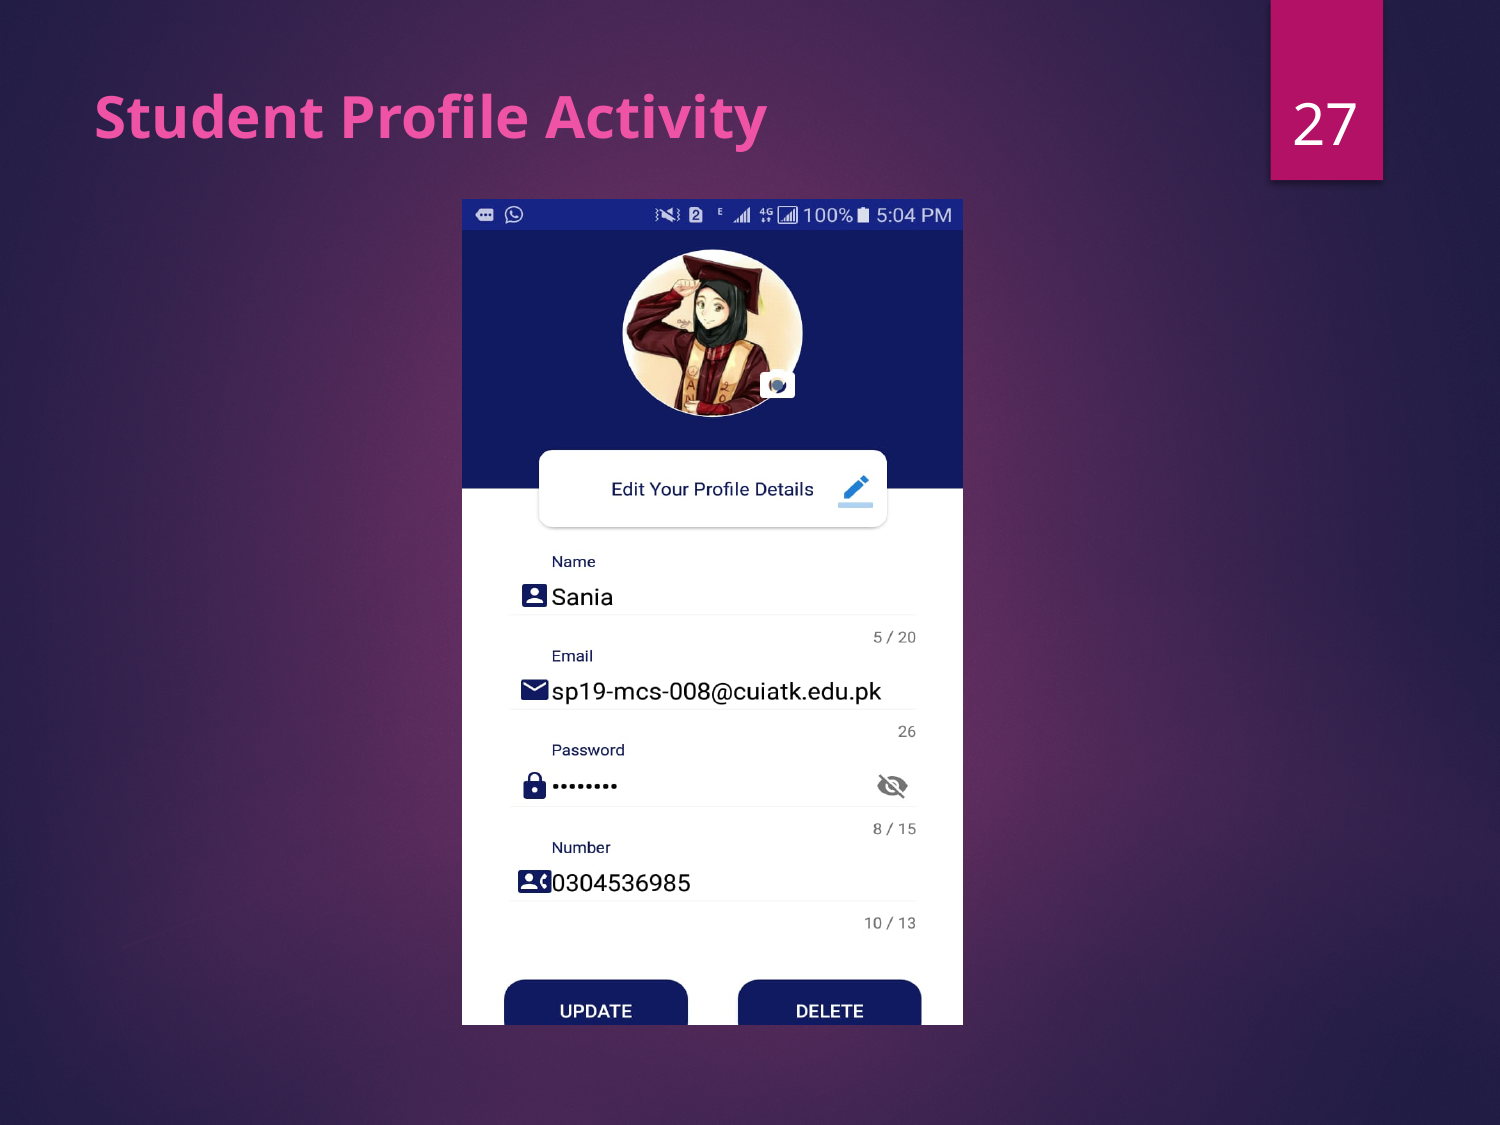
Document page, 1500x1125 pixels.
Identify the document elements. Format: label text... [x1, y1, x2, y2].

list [462, 199, 963, 1026]
title Student Profile Activity [79, 72, 1237, 173]
slide_number 27 [1273, 48, 1378, 175]
